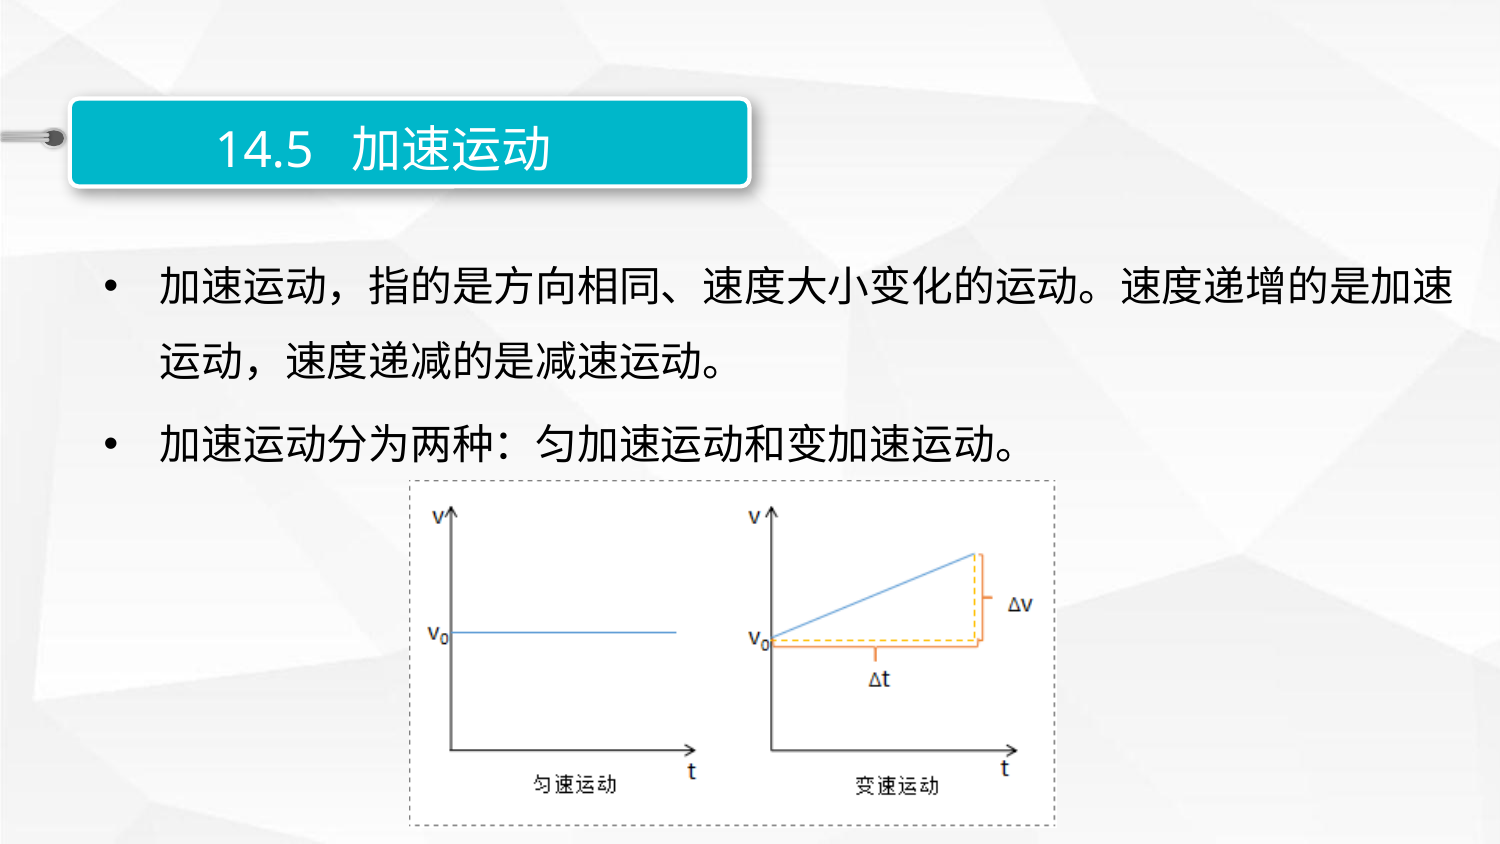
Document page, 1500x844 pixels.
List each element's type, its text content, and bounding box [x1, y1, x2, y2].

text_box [40, 128, 67, 149]
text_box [1, 133, 49, 142]
list 加速运动，指的是方向相同、速度大小变化的运动。速度递增的是加速运动，速度递减的是减速运动。 加速运动分为两种：匀加速运动和变加速运动。 [88, 227, 1470, 481]
picture [0, 0, 1500, 844]
text_box 14.5 加速运动 [40, 110, 727, 185]
text_box [67, 96, 752, 189]
